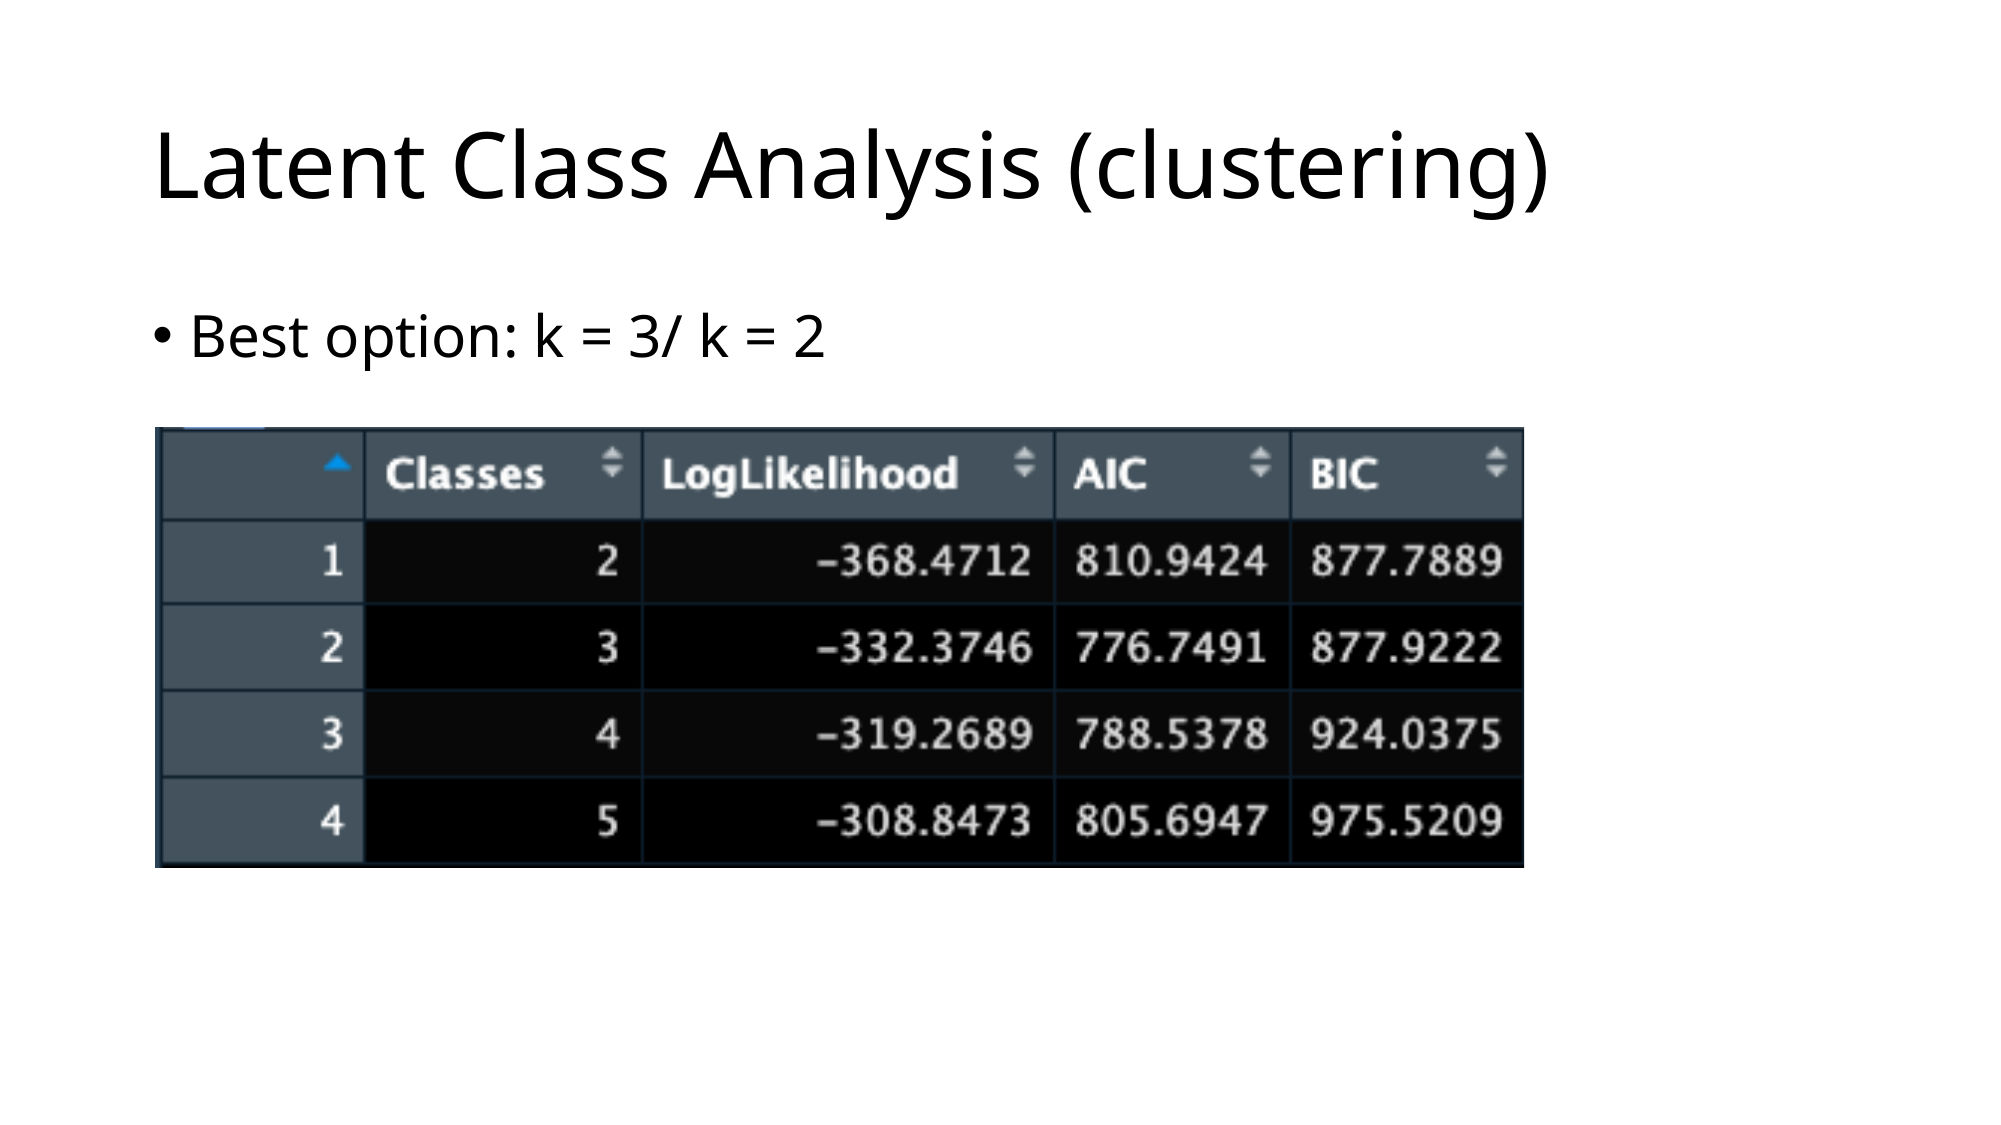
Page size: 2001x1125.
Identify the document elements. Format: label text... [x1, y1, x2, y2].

picture [154, 427, 1525, 868]
title Latent Class Analysis (clustering) [137, 59, 1863, 278]
list Best option: k = 3/ k = 2 [137, 299, 1863, 1014]
